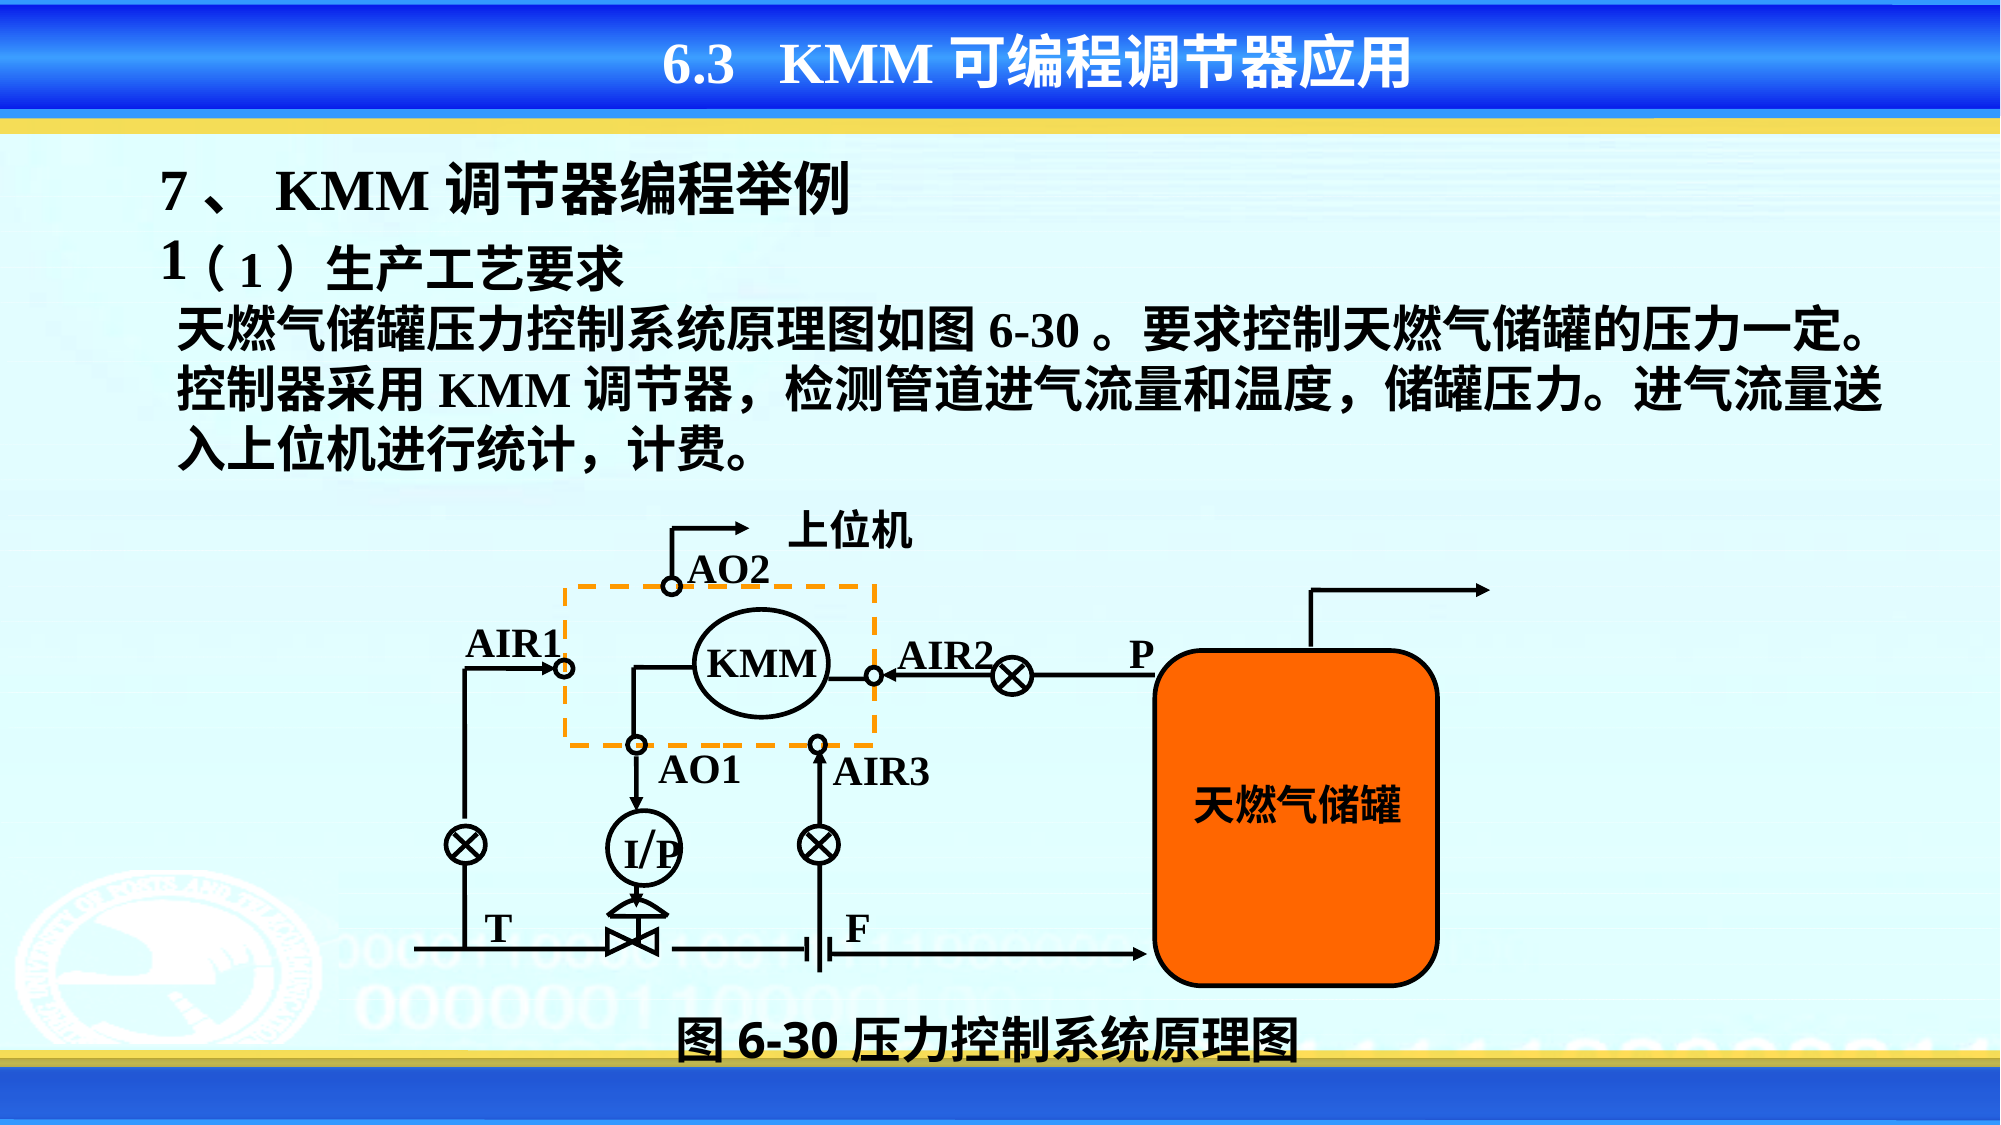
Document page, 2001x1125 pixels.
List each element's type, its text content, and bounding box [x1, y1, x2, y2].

table_cell 15 [0, 119, 2000, 134]
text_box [414, 495, 1491, 986]
text_box 6.3 KMM可编程调节器应用 [533, 17, 1544, 103]
picture [0, 1067, 2000, 1120]
text_box 7、KMM调节器编程举例1 [144, 144, 874, 299]
text_box 图6-30压力控制系统原理图 [562, 1002, 1415, 1074]
table_cell 15 [1415, 1050, 2000, 1058]
text_box （1）生产工艺要求 天燃气储罐压力控制系统原理图如图6-30。要求控制天燃气储罐的压力一定。 控制器采用KMM调节器，检测管道进气流量和温度，储罐压力。进气流量送入上位机进行统计，计费。 [161, 229, 1918, 485]
table_cell 15 [0, 1050, 562, 1058]
